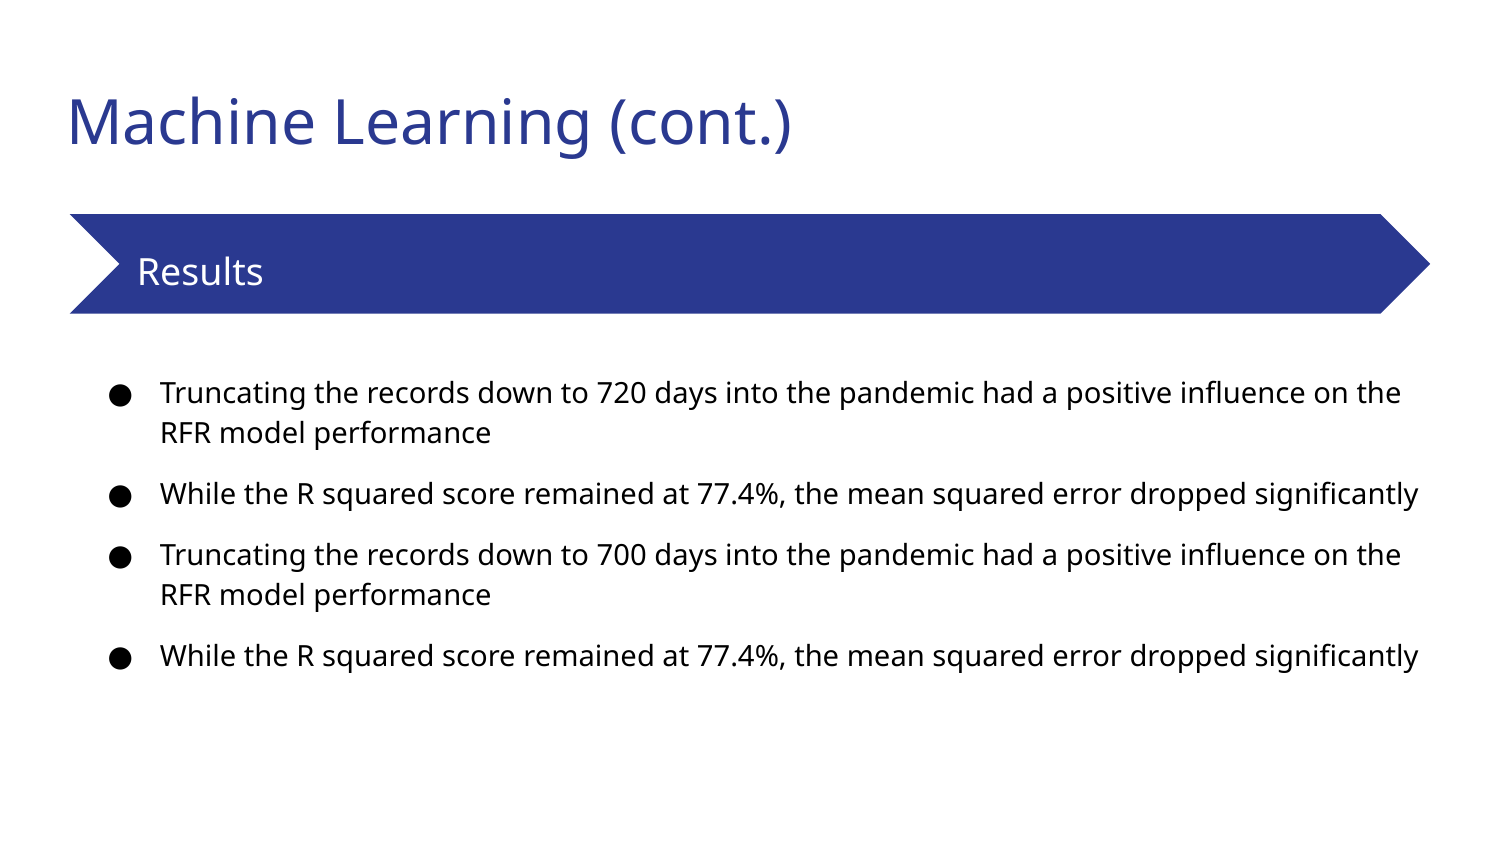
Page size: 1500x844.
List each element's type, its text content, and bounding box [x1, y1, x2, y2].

list Results [121, 226, 736, 302]
title Machine Learning (cont.) [51, 67, 1449, 167]
text_box [69, 214, 1431, 314]
list Truncating the records down to 720 days into the pandemic had a positive influence on the RFR model performance While the R squared score remained at 77.4%, the mean squared error dropped significantly Truncating the records down to 700 days into the pandemic had a positive influence on the RFR model performance While the R squared score remained at 77.4%, the mean squared error dropped significantly [69, 354, 1448, 844]
